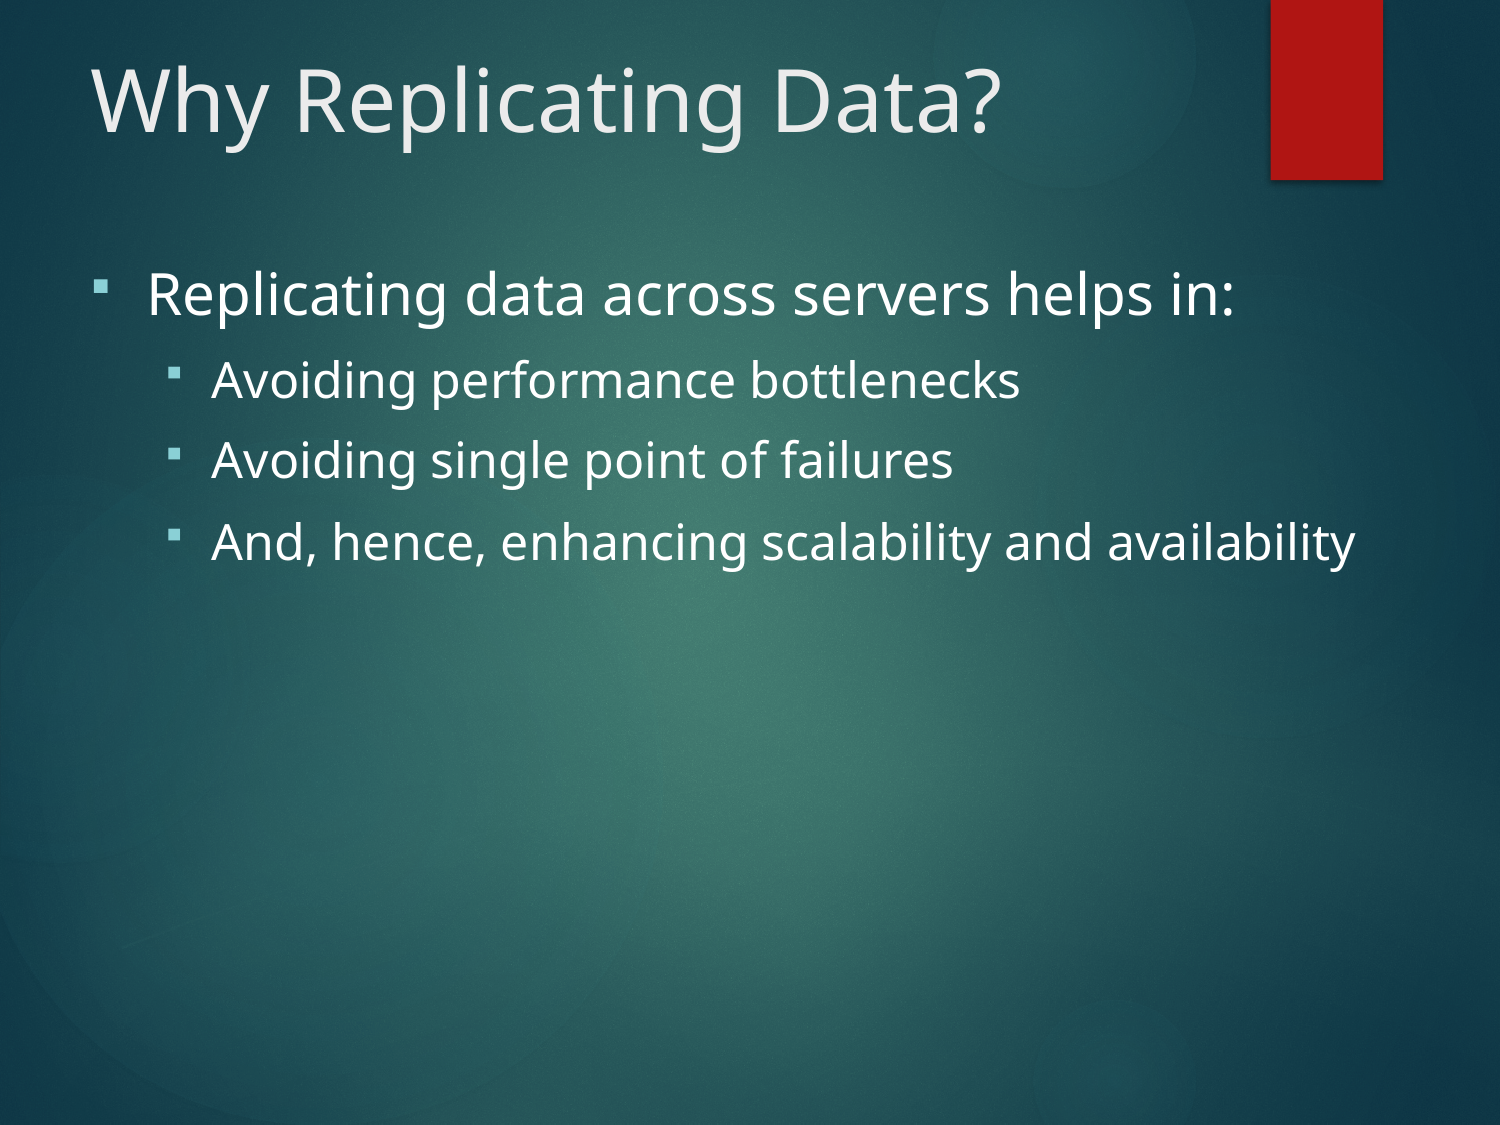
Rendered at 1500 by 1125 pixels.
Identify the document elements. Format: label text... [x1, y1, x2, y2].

title Why Replicating Data? [75, 37, 1425, 225]
list Replicating data across servers helps in: Avoiding performance bottlenecks Avoiding single point of failures And, hence, enhancing scalability and availability [75, 249, 1463, 1113]
